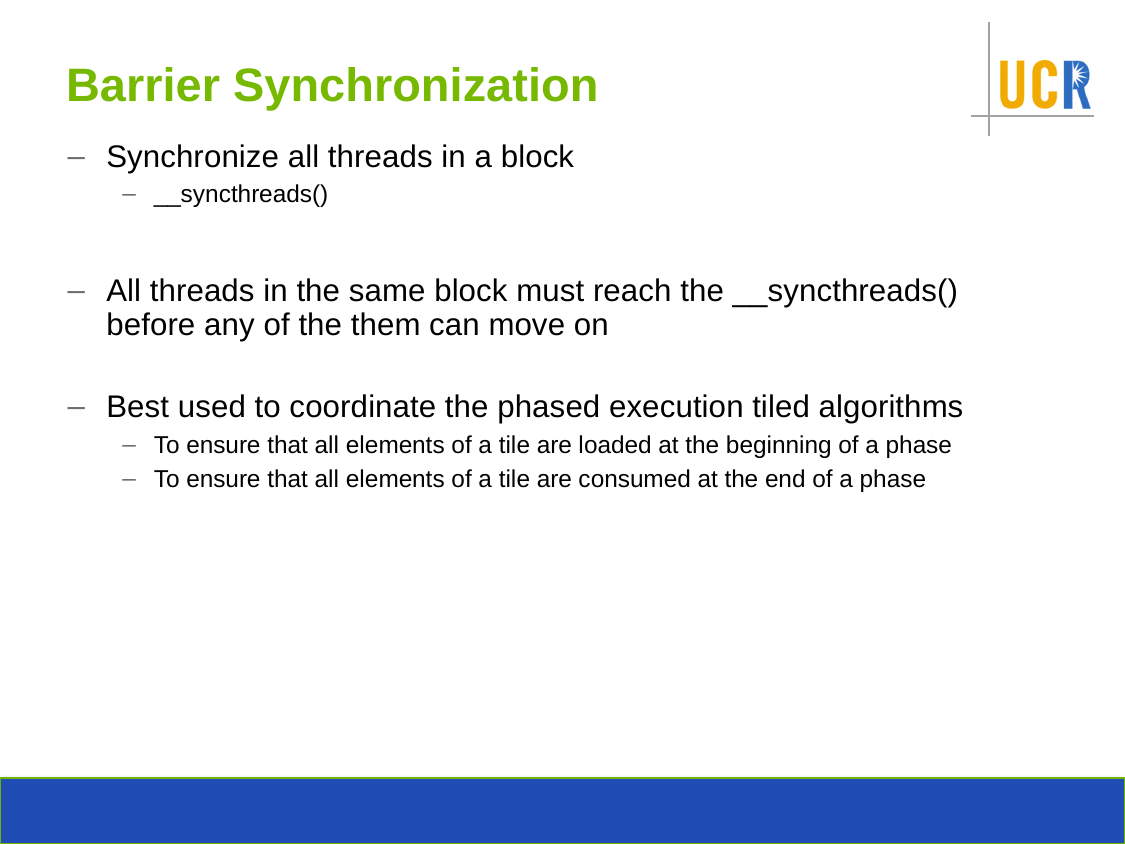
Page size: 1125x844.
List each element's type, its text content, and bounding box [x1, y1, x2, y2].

title Barrier Synchronization [50, 47, 1075, 120]
list Synchronize all threads in a block __syncthreads() All threads in the same block must reach the __syncthreads() before any of the them can move on Best used to coordinate the phased execution tiled algorithms To ensure that all elements of a tile are loaded at the beginning of a phase To ensure that all elements of a tile are consumed at the end of a phase [52, 132, 1073, 794]
picture [962, 0, 1125, 147]
